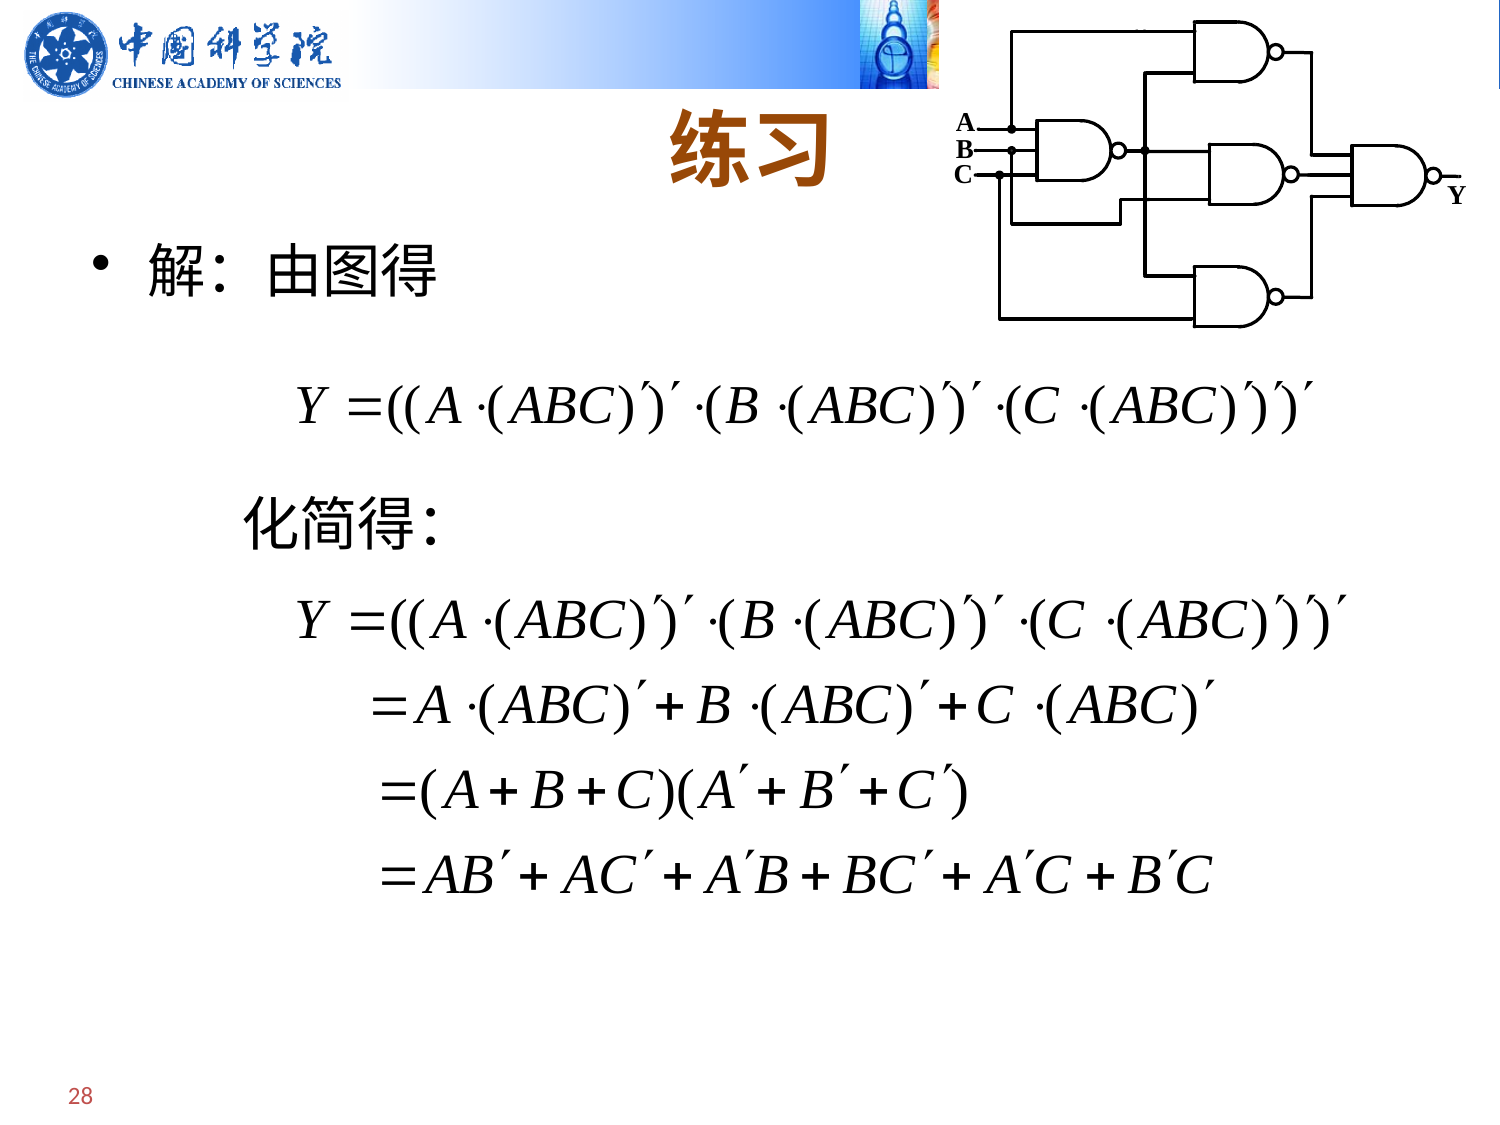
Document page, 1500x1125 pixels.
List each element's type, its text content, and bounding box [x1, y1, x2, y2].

picture [23, 10, 349, 102]
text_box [289, 373, 1320, 447]
title 练习 [76, 90, 933, 219]
picture [860, 0, 938, 89]
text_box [938, 0, 1500, 411]
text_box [288, 585, 1354, 918]
list 解：由图得 化简得： [76, 219, 1427, 970]
